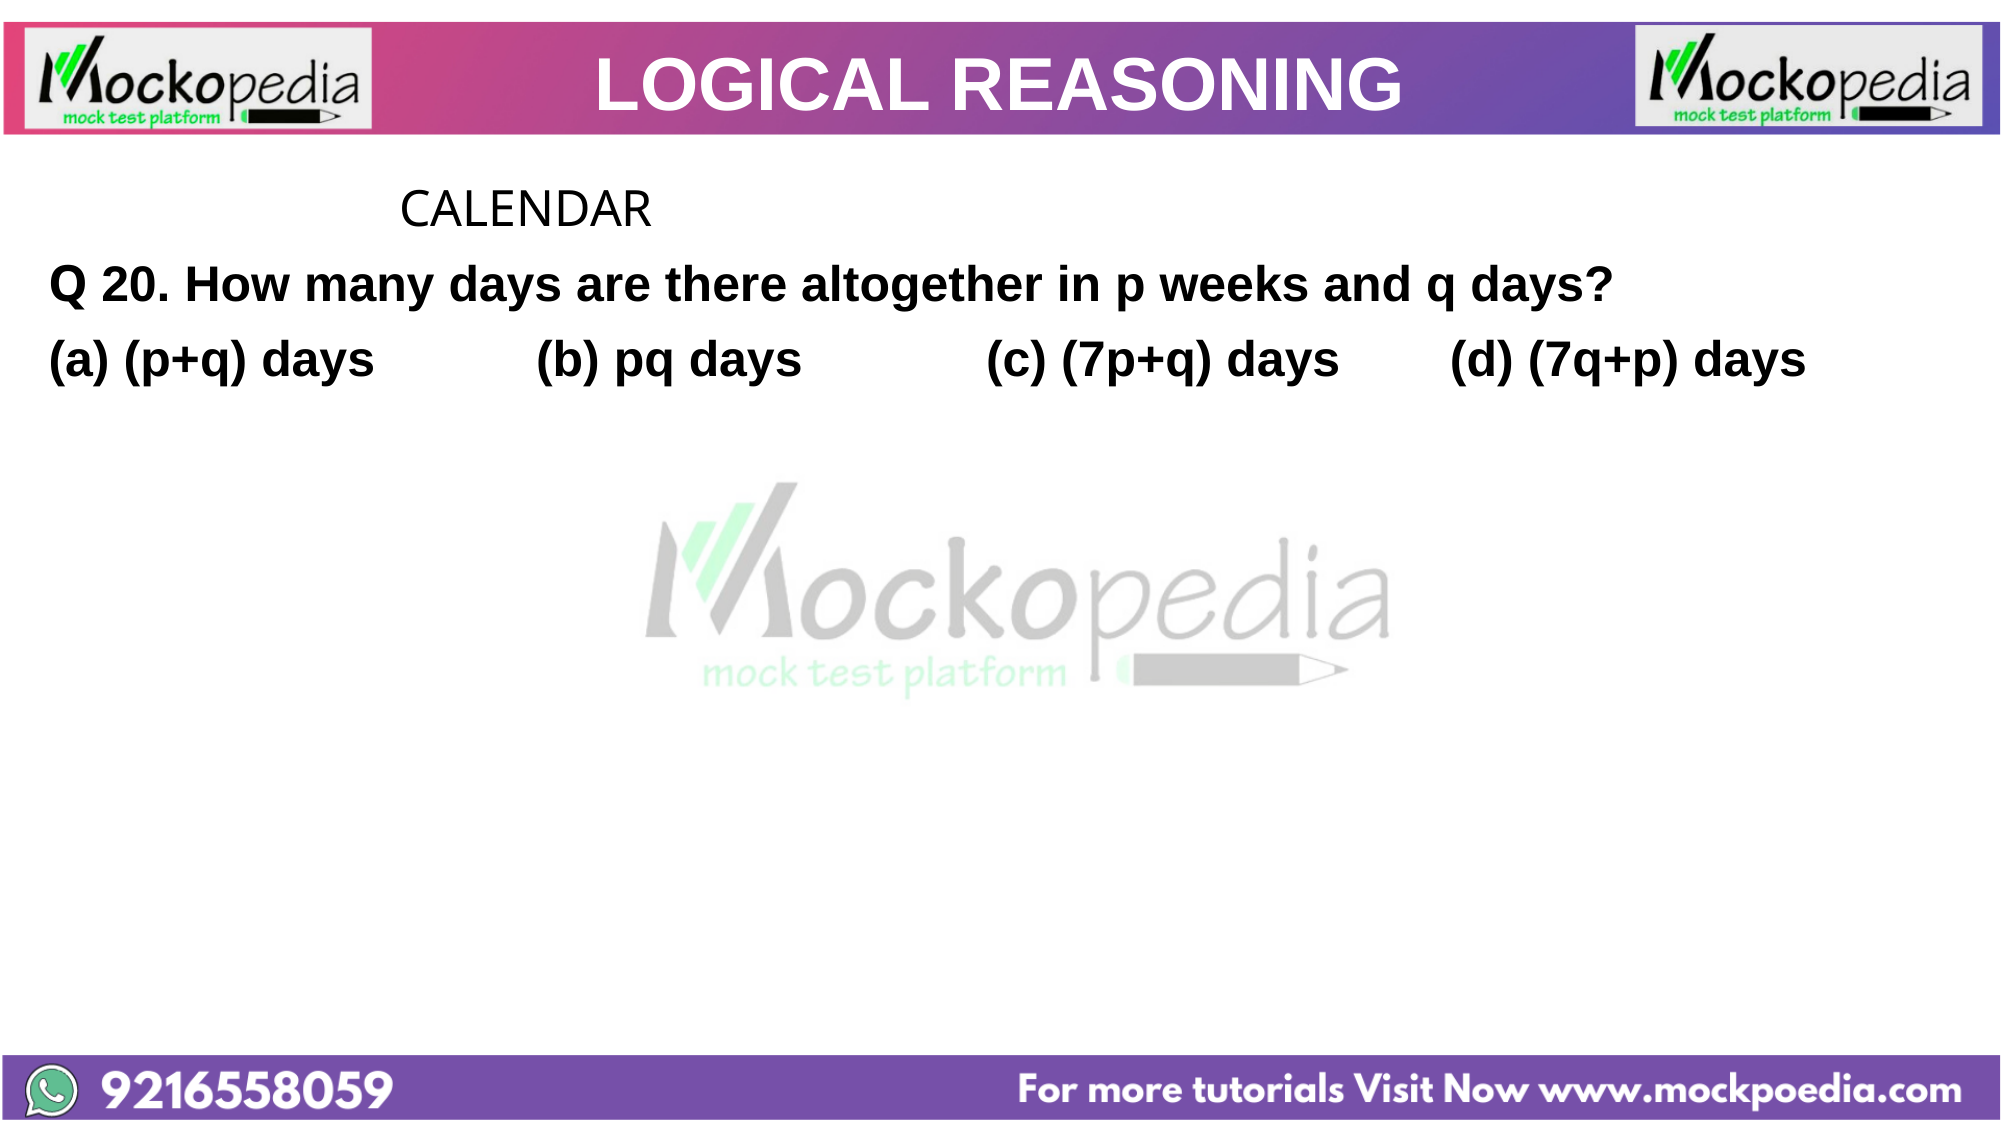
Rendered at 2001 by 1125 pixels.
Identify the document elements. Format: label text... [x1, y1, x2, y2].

picture [0, 0, 2001, 1125]
title LOGICAL REASONING [41, 31, 1959, 142]
list CALENDAR Q 20. How many days are there altogether in p weeks and q days? (a) (p+q) days (b) pq days (c) (7p+q) days (d) (7q+p) days [33, 175, 1959, 1053]
